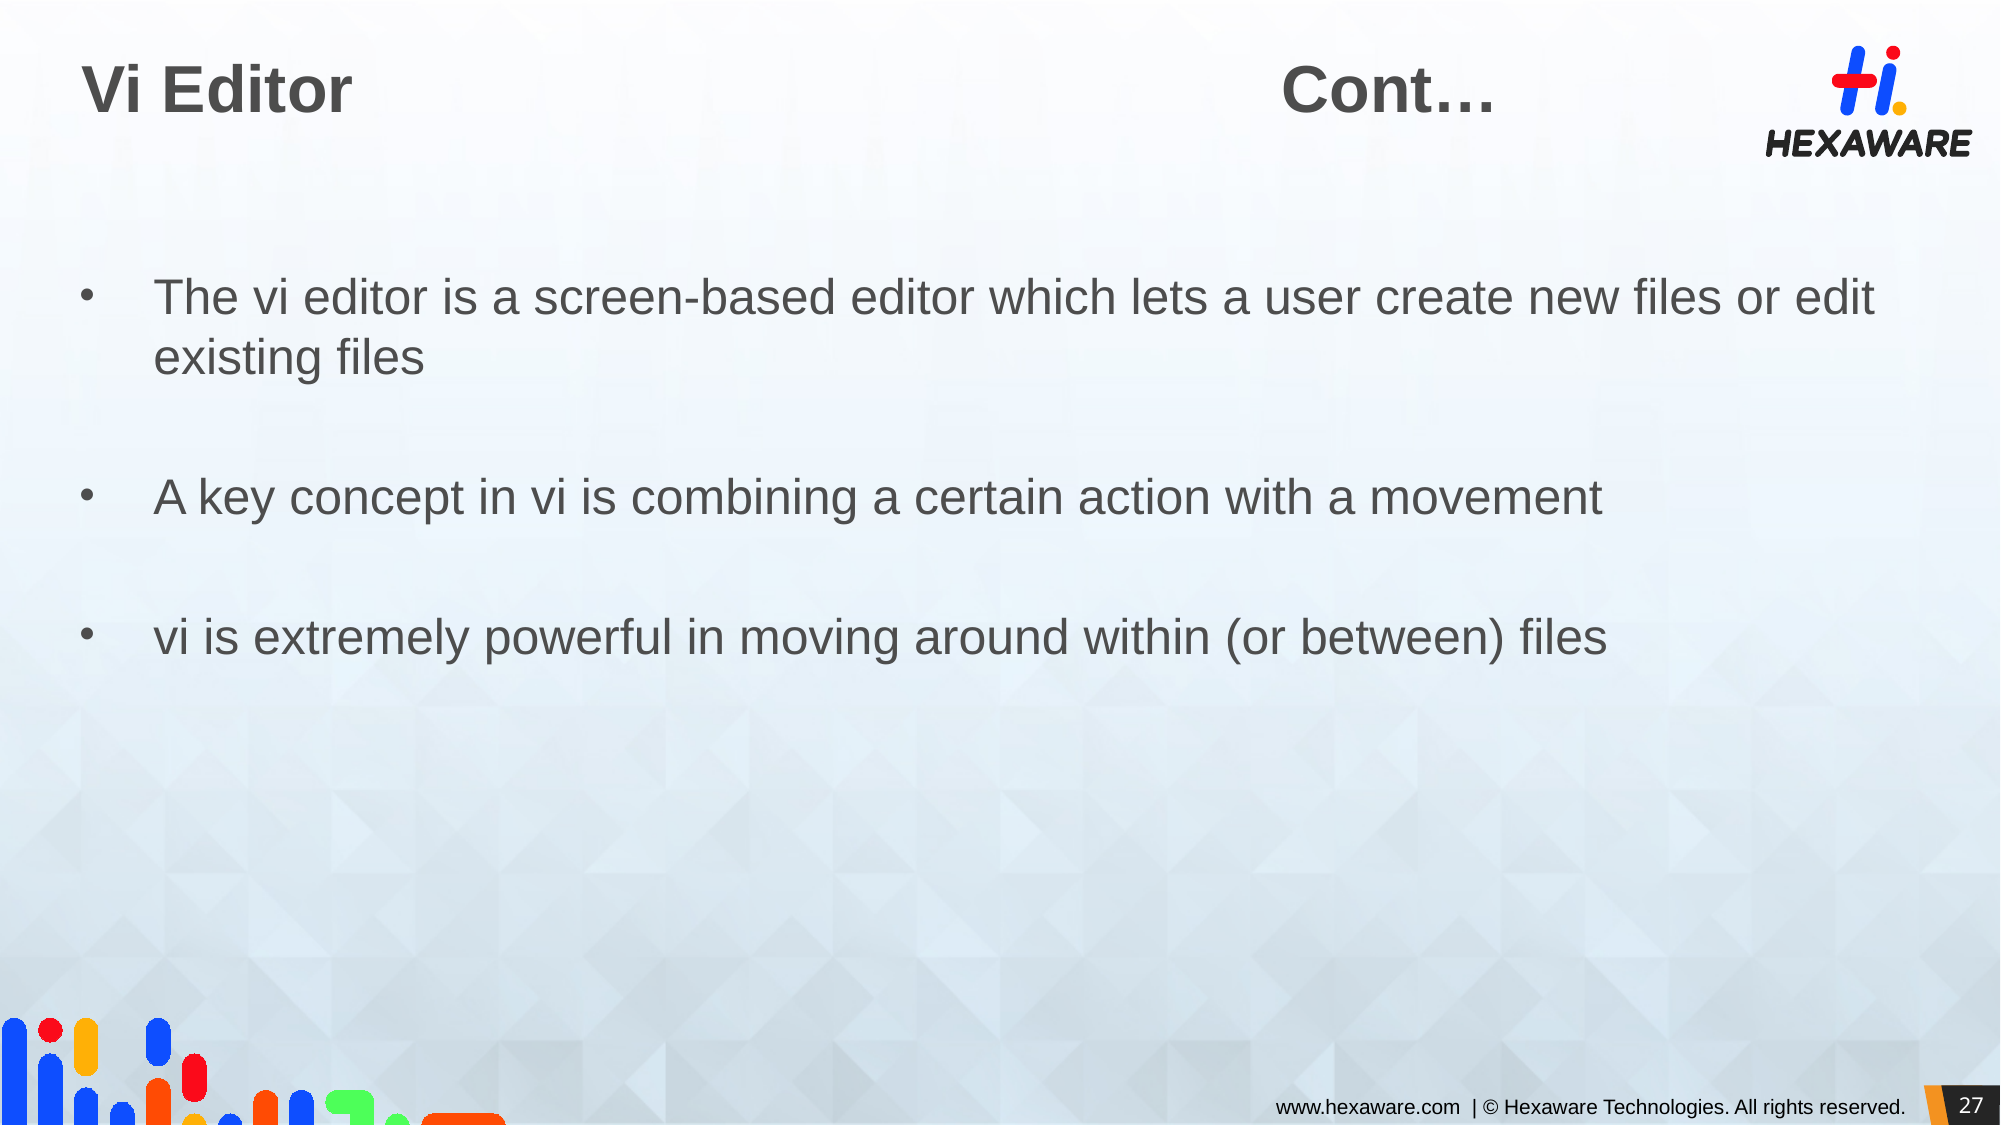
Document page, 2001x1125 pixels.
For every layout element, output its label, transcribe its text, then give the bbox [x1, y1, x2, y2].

title Vi Editor Cont… [70, 35, 1521, 136]
list The vi editor is a screen-based editor which lets a user create new files or edit existing files A key concept in vi is combining a certain action with a movement vi is extremely powerful in moving around within (or between) files [67, 258, 1933, 1062]
picture [0, 0, 2001, 1125]
